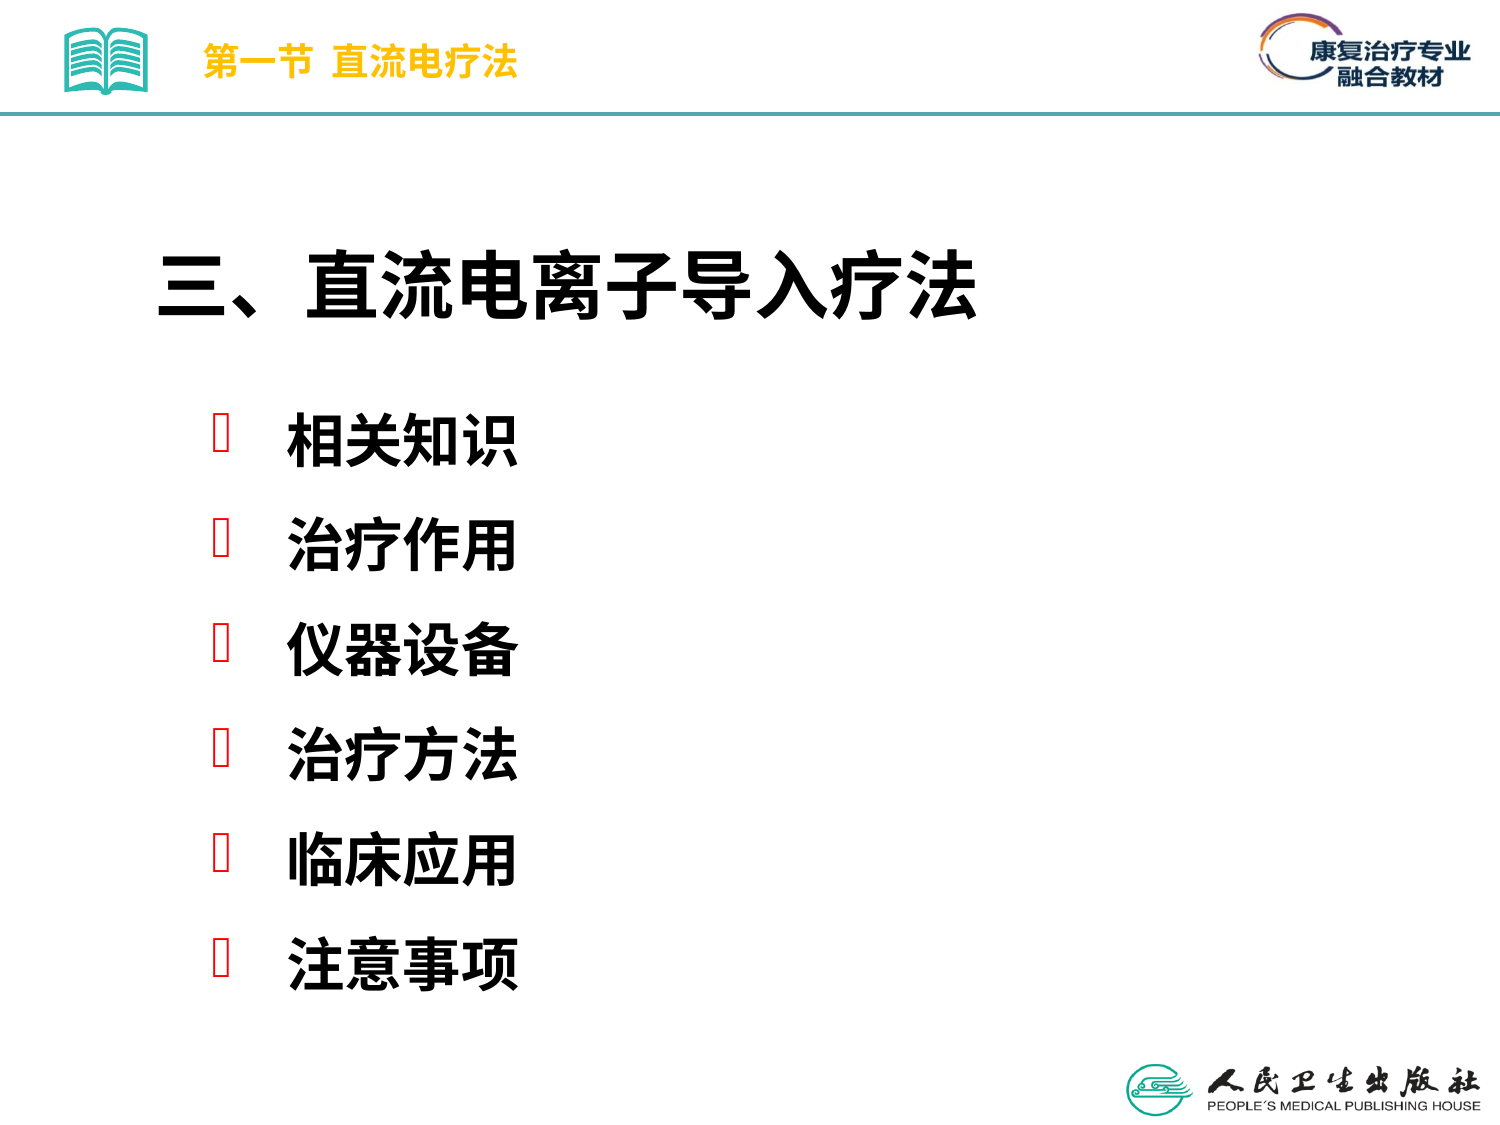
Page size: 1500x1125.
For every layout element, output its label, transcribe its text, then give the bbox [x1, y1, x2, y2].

picture [1222, 7, 1491, 102]
text_box 相关知识 治疗作用 仪器设备 治疗方法 临床应用 注意事项 [196, 361, 535, 1006]
picture [1104, 1054, 1500, 1125]
text_box 三、直流电离子导入疗法 [139, 231, 995, 337]
text_box 第一节 直流电疗法 [187, 30, 535, 91]
